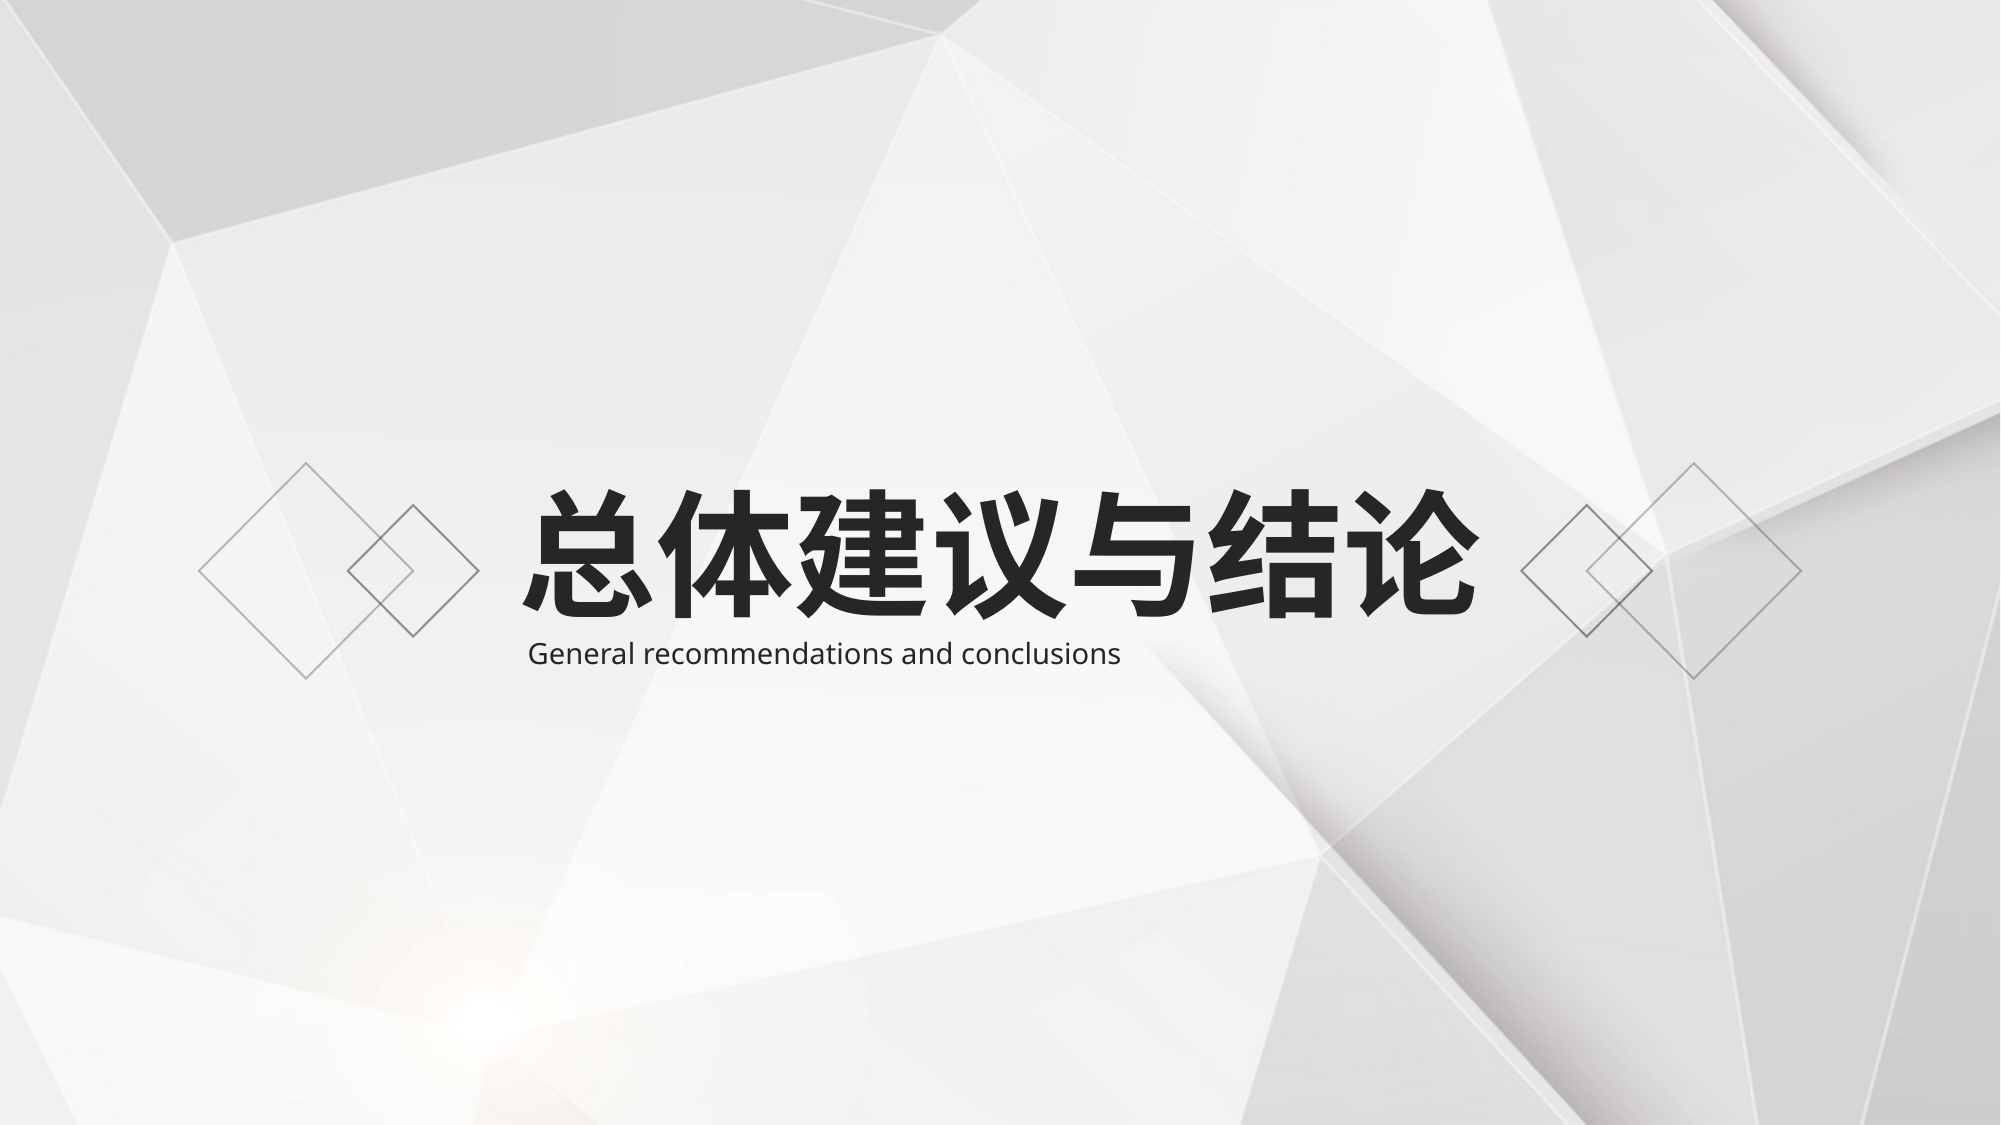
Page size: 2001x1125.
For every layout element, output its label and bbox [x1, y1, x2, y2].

picture [0, 0, 2001, 1125]
text_box [198, 463, 1802, 679]
